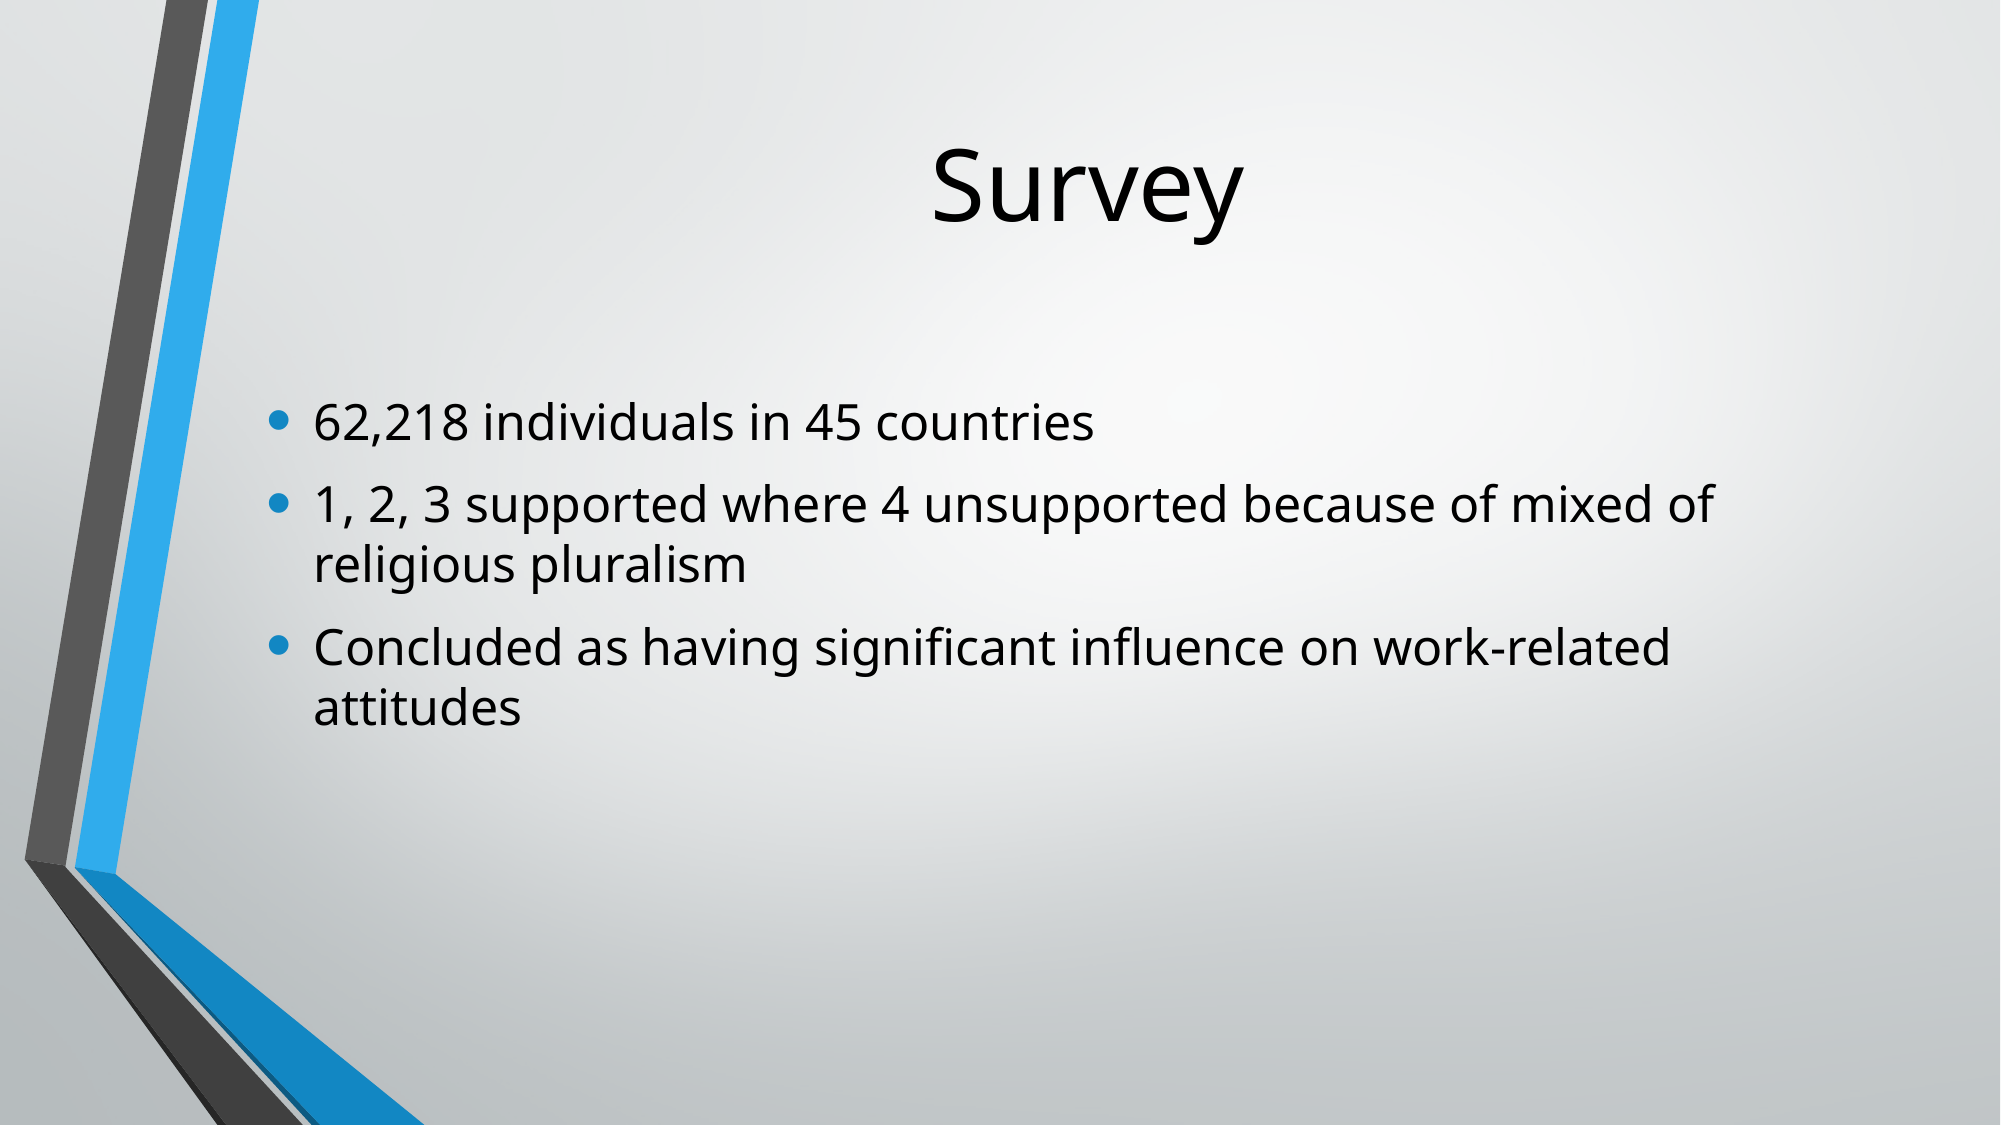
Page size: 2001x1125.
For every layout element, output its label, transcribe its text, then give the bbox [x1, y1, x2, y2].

list 62,218 individuals in 45 countries 1, 2, 3 supported where 4 unsupported because of mixed of religious pluralism Concluded as having significant influence on work-related attitudes [251, 315, 1896, 810]
title Survey [265, 37, 1910, 325]
